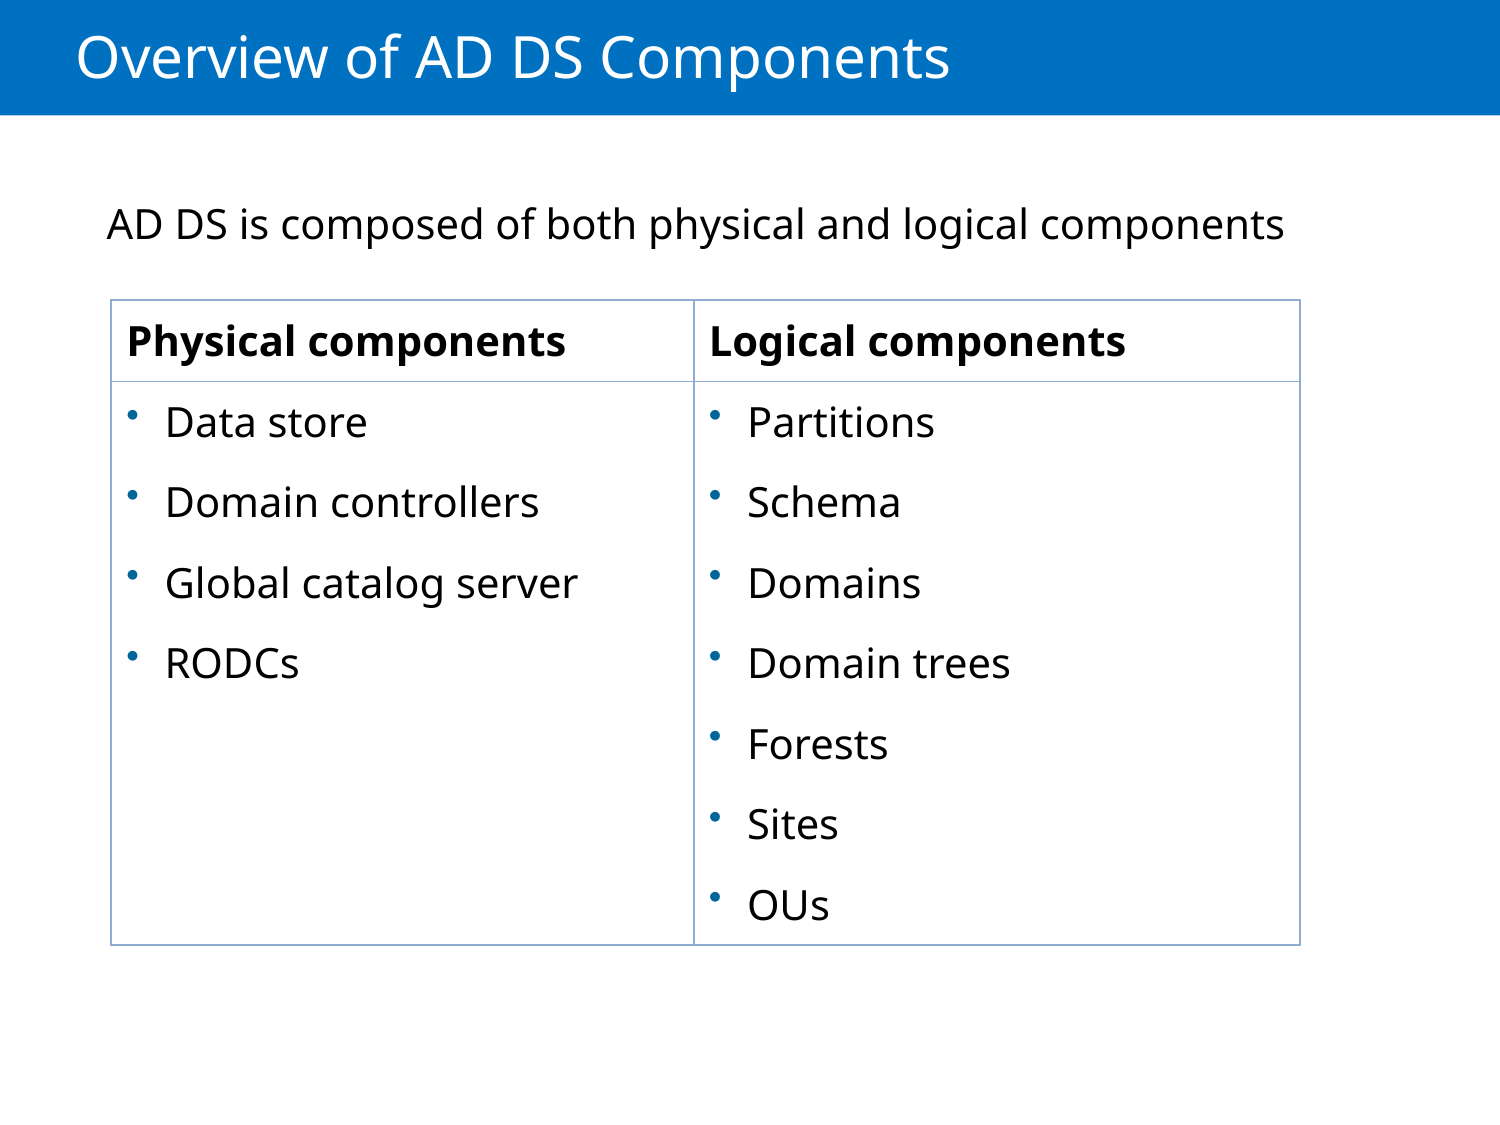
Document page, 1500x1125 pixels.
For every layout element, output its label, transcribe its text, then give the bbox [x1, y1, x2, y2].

text_box AD DS is composed of both physical and logical components [89, 181, 1416, 266]
table_cell Partitions Schema Domains Domain trees Forests Sites OUs [695, 382, 1299, 944]
table_header Physical components [112, 301, 693, 381]
table_header Logical components [695, 301, 1299, 381]
table_cell Data store Domain controllers Global catalog server RODCs [112, 382, 693, 944]
title Overview of AD DS Components [75, 0, 1351, 122]
